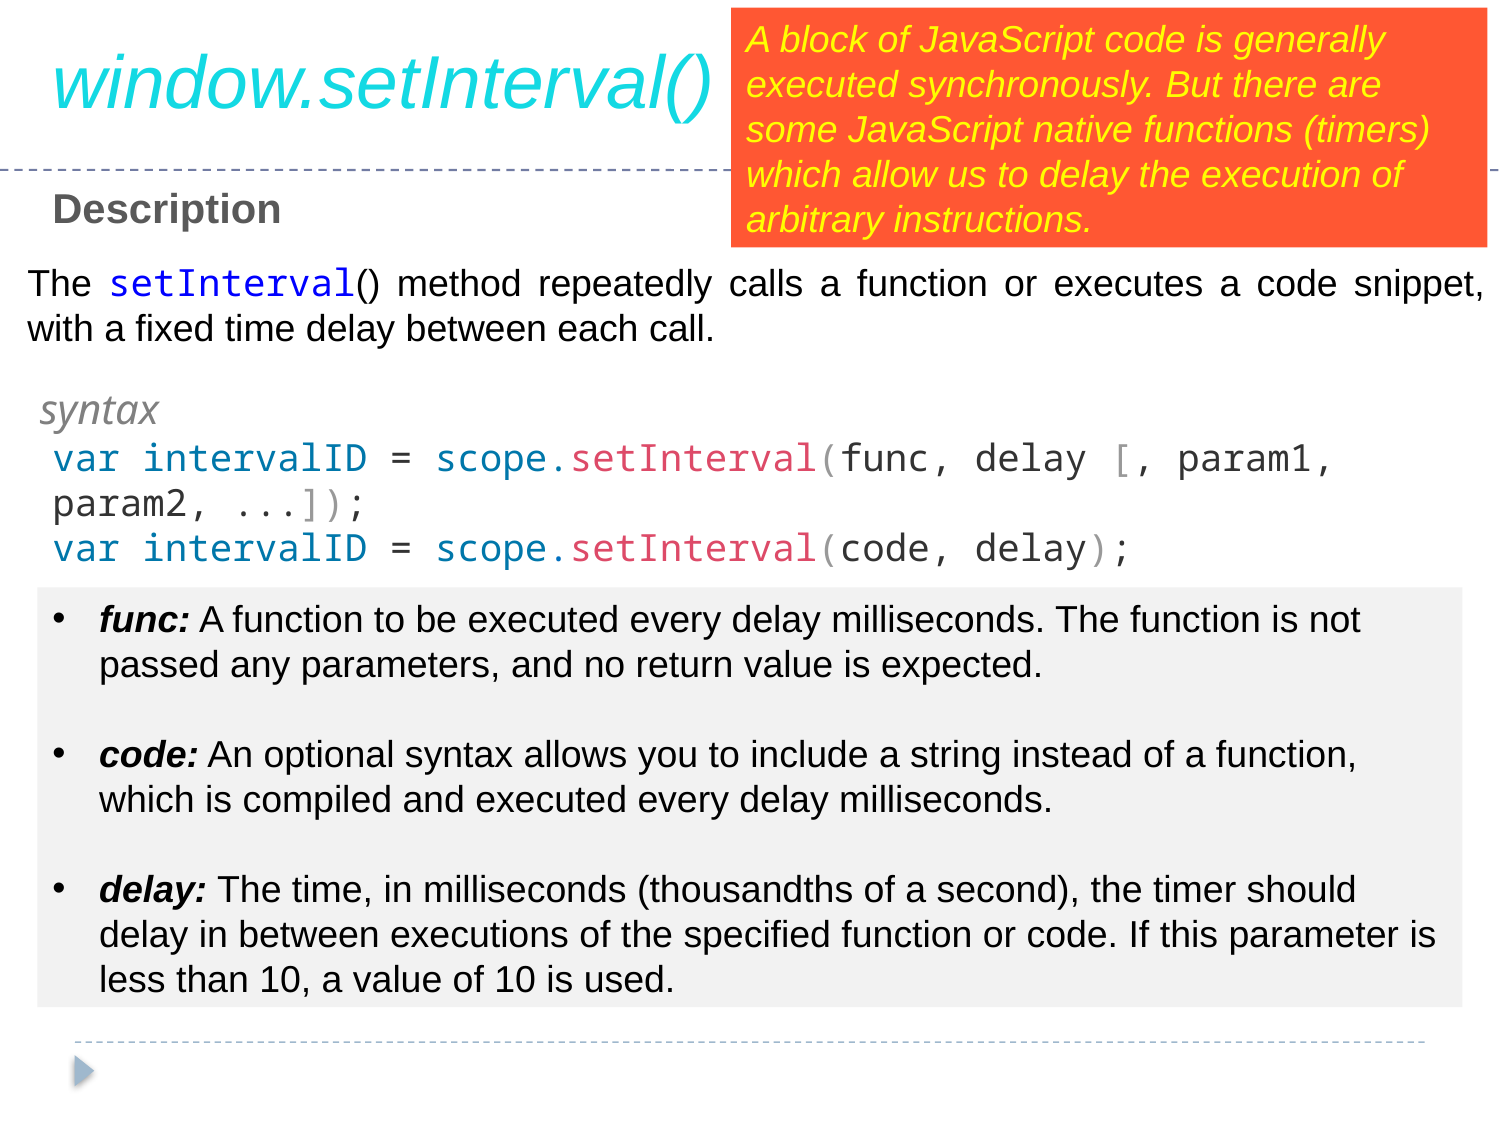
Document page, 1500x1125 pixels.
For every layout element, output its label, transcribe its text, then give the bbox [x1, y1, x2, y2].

text_box syntax [24, 375, 1475, 440]
text_box A block of JavaScript code is generally executed synchronously. But there are some JavaScript native functions (timers) which allow us to delay the execution of arbitrary instructions. [731, 183, 1488, 248]
text_box func: A function to be executed every delay milliseconds. The function is not passed any parameters, and no return value is expected. code: An optional syntax allows you to include a string instead of a function, which is compiled and executed every delay milliseconds. delay: The time, in milliseconds (thousandths of a second), the timer should delay in between executions of the specified function or code. If this parameter is less than 10, a value of 10 is used. [37, 587, 1463, 1008]
text_box window.setInterval() [37, 26, 731, 131]
text_box var intervalID = scope.setInterval(func, delay [, param1, param2, ...]); var intervalID = scope.setInterval(code, delay); [37, 426, 1463, 577]
text_box Description [37, 183, 731, 240]
text_box A block of JavaScript code is generally executed synchronously. But there are some JavaScript native functions (timers) which allow us to delay the execution of arbitrary instructions. [731, 7, 1488, 169]
text_box The setInterval() method repeatedly calls a function or executes a code snippet, with a fixed time delay between each call. [12, 251, 1500, 357]
